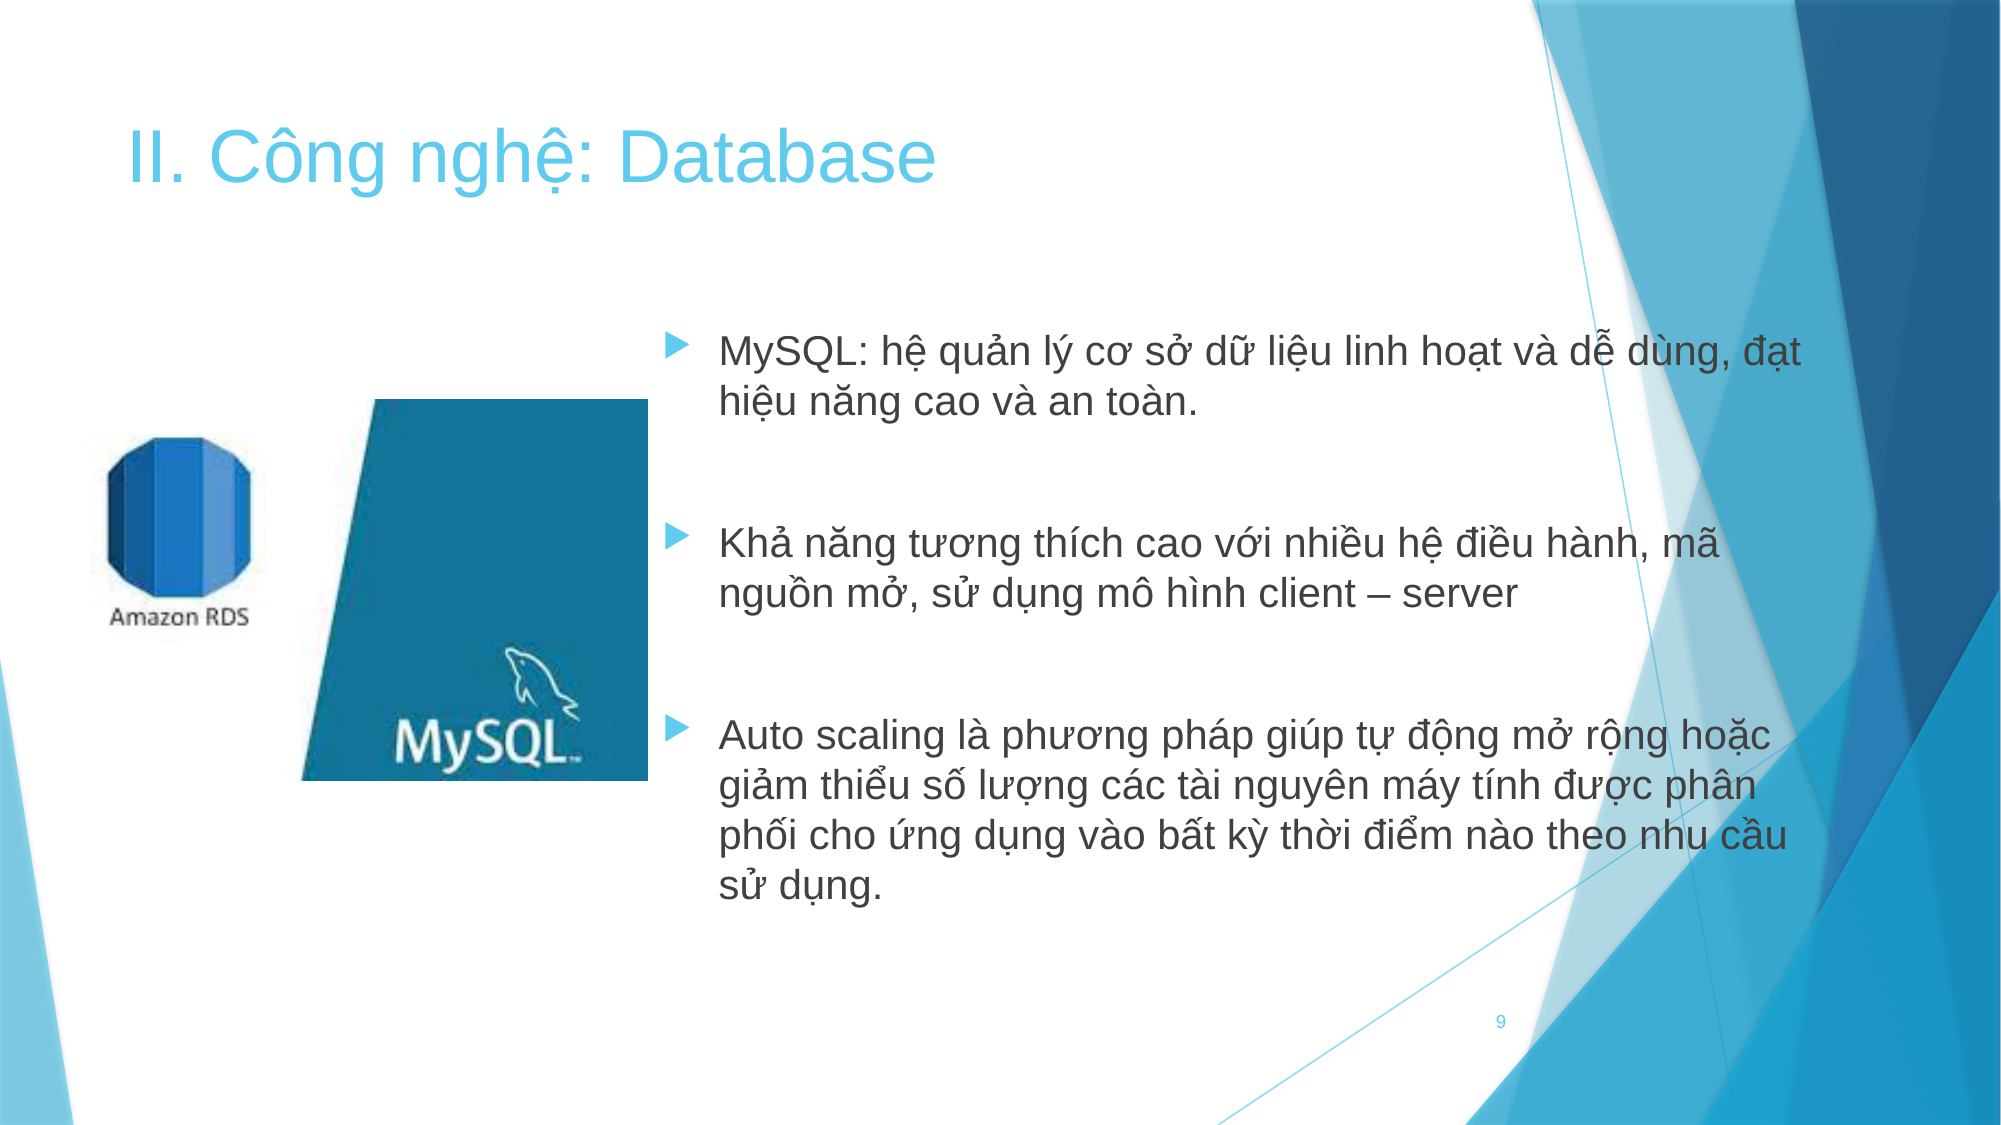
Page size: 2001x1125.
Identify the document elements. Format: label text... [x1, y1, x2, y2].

title II. Công nghệ: Database [111, 99, 1522, 317]
picture [22, 399, 648, 781]
slide_number 9 [1409, 991, 1522, 1051]
text_box MySQL: hệ quản lý cơ sở dữ liệu linh hoạt và dễ dùng, đạt hiệu năng cao và an toàn. Khả năng tương thích cao với nhiều hệ điều hành, mã nguồn mở, sử dụng mô hình client – server Auto scaling là phương pháp giúp tự động mở rộng hoặc giảm thiểu số lượng các tài nguyên máy tính được phân phối cho ứng dụng vào bất kỳ thời điểm nào theo nhu cầu sử dụng. [647, 316, 1831, 991]
